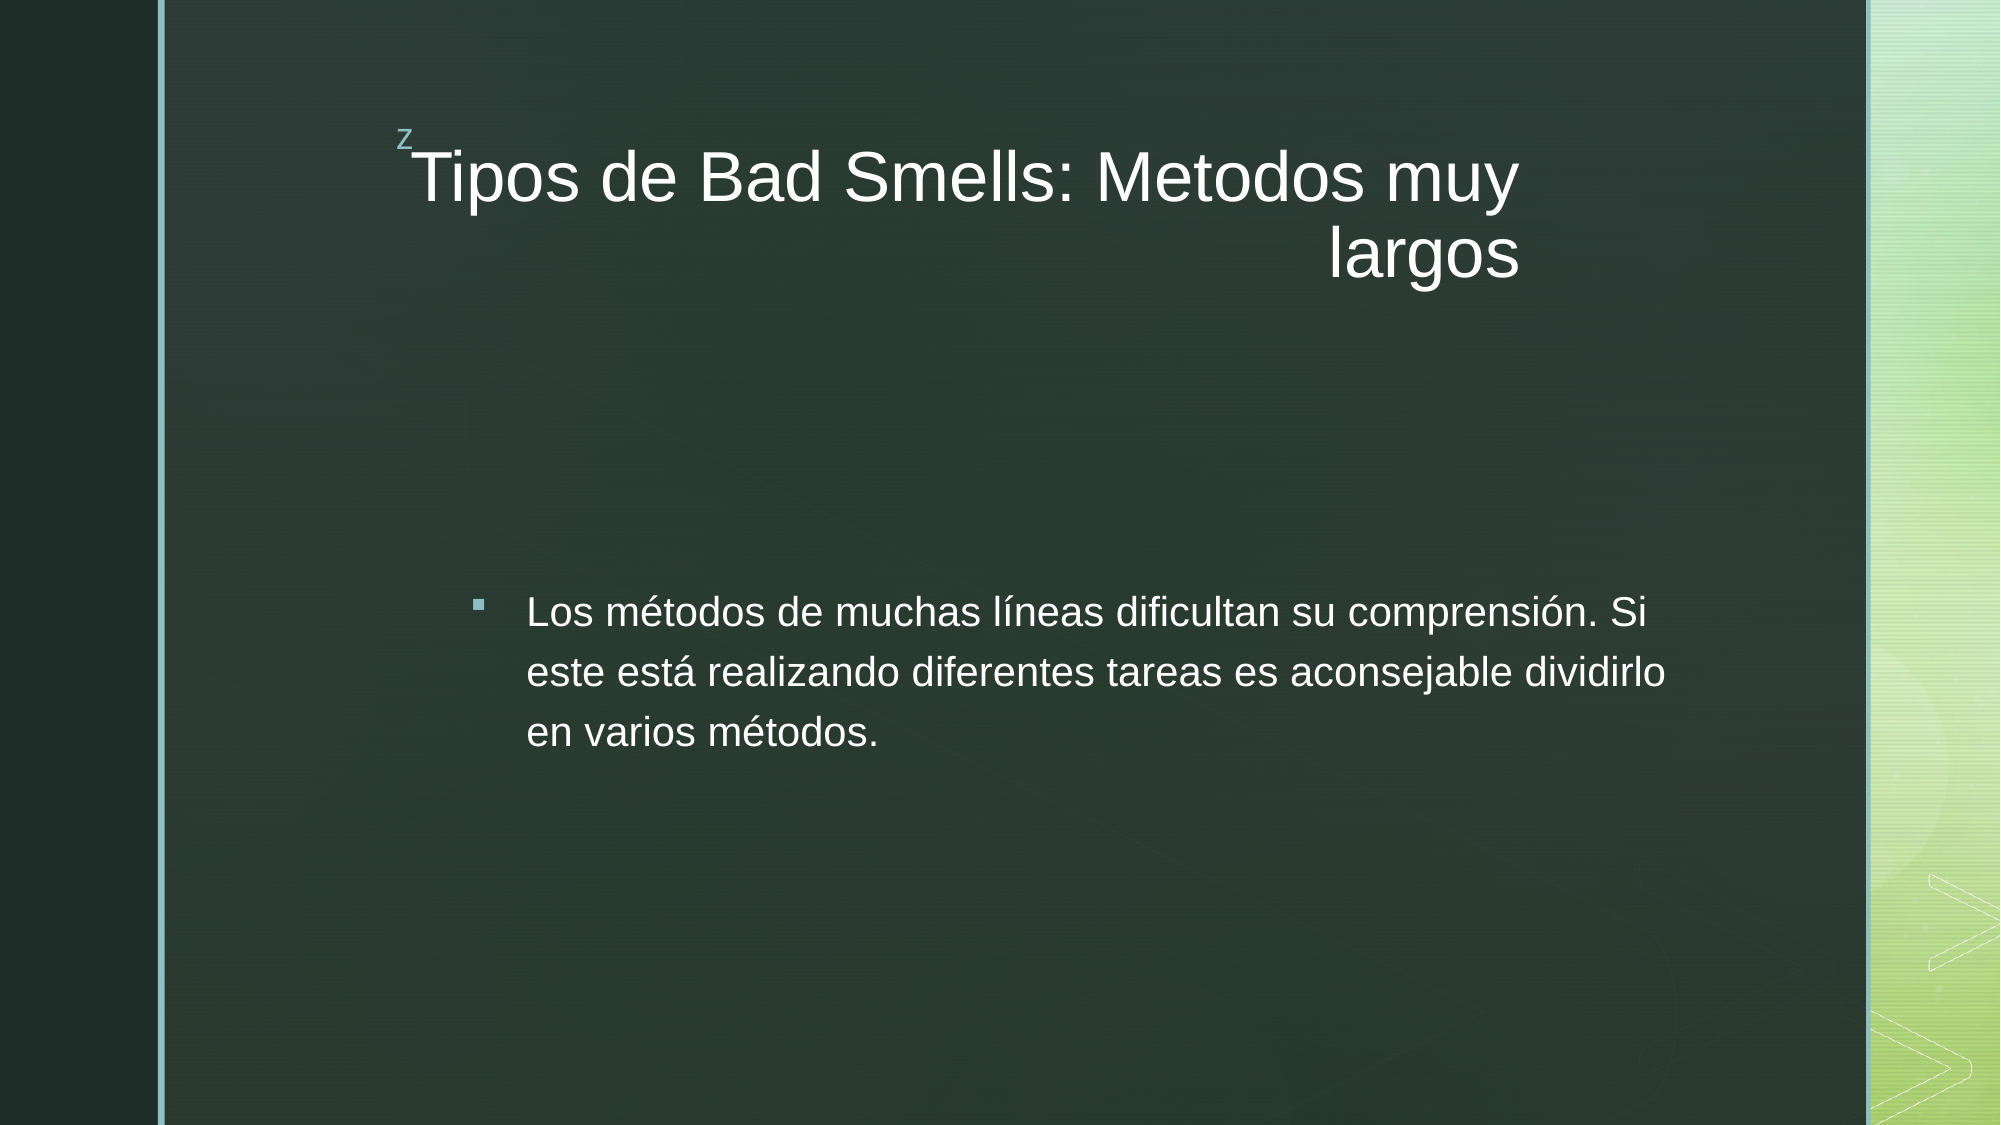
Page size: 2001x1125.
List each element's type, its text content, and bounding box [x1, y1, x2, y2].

picture [1871, 0, 2001, 1125]
list Los métodos de muchas líneas dificultan su comprensión. Si este está realizando diferentes tareas es aconsejable dividirlo en varios métodos. [454, 336, 1734, 993]
title Tipos de Bad Smells: Metodos muy largos [230, 132, 1536, 310]
